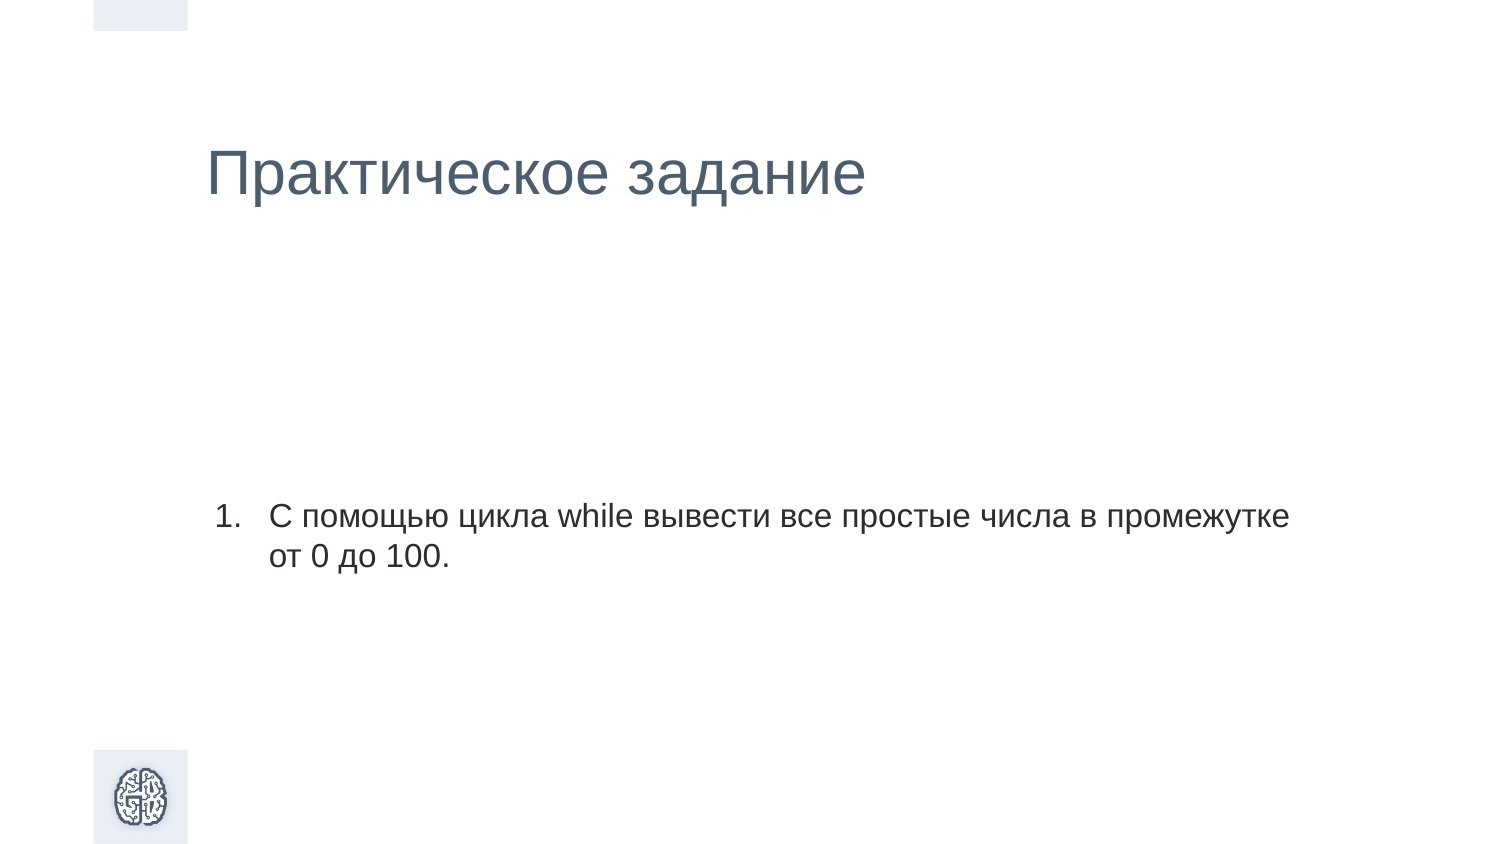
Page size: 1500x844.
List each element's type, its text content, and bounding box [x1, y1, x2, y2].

picture [106, 760, 175, 834]
text_box С помощью цикла while вывести все простые числа в промежутке от 0 до 100. [186, 400, 1311, 668]
title Практическое задание [186, 94, 1311, 244]
